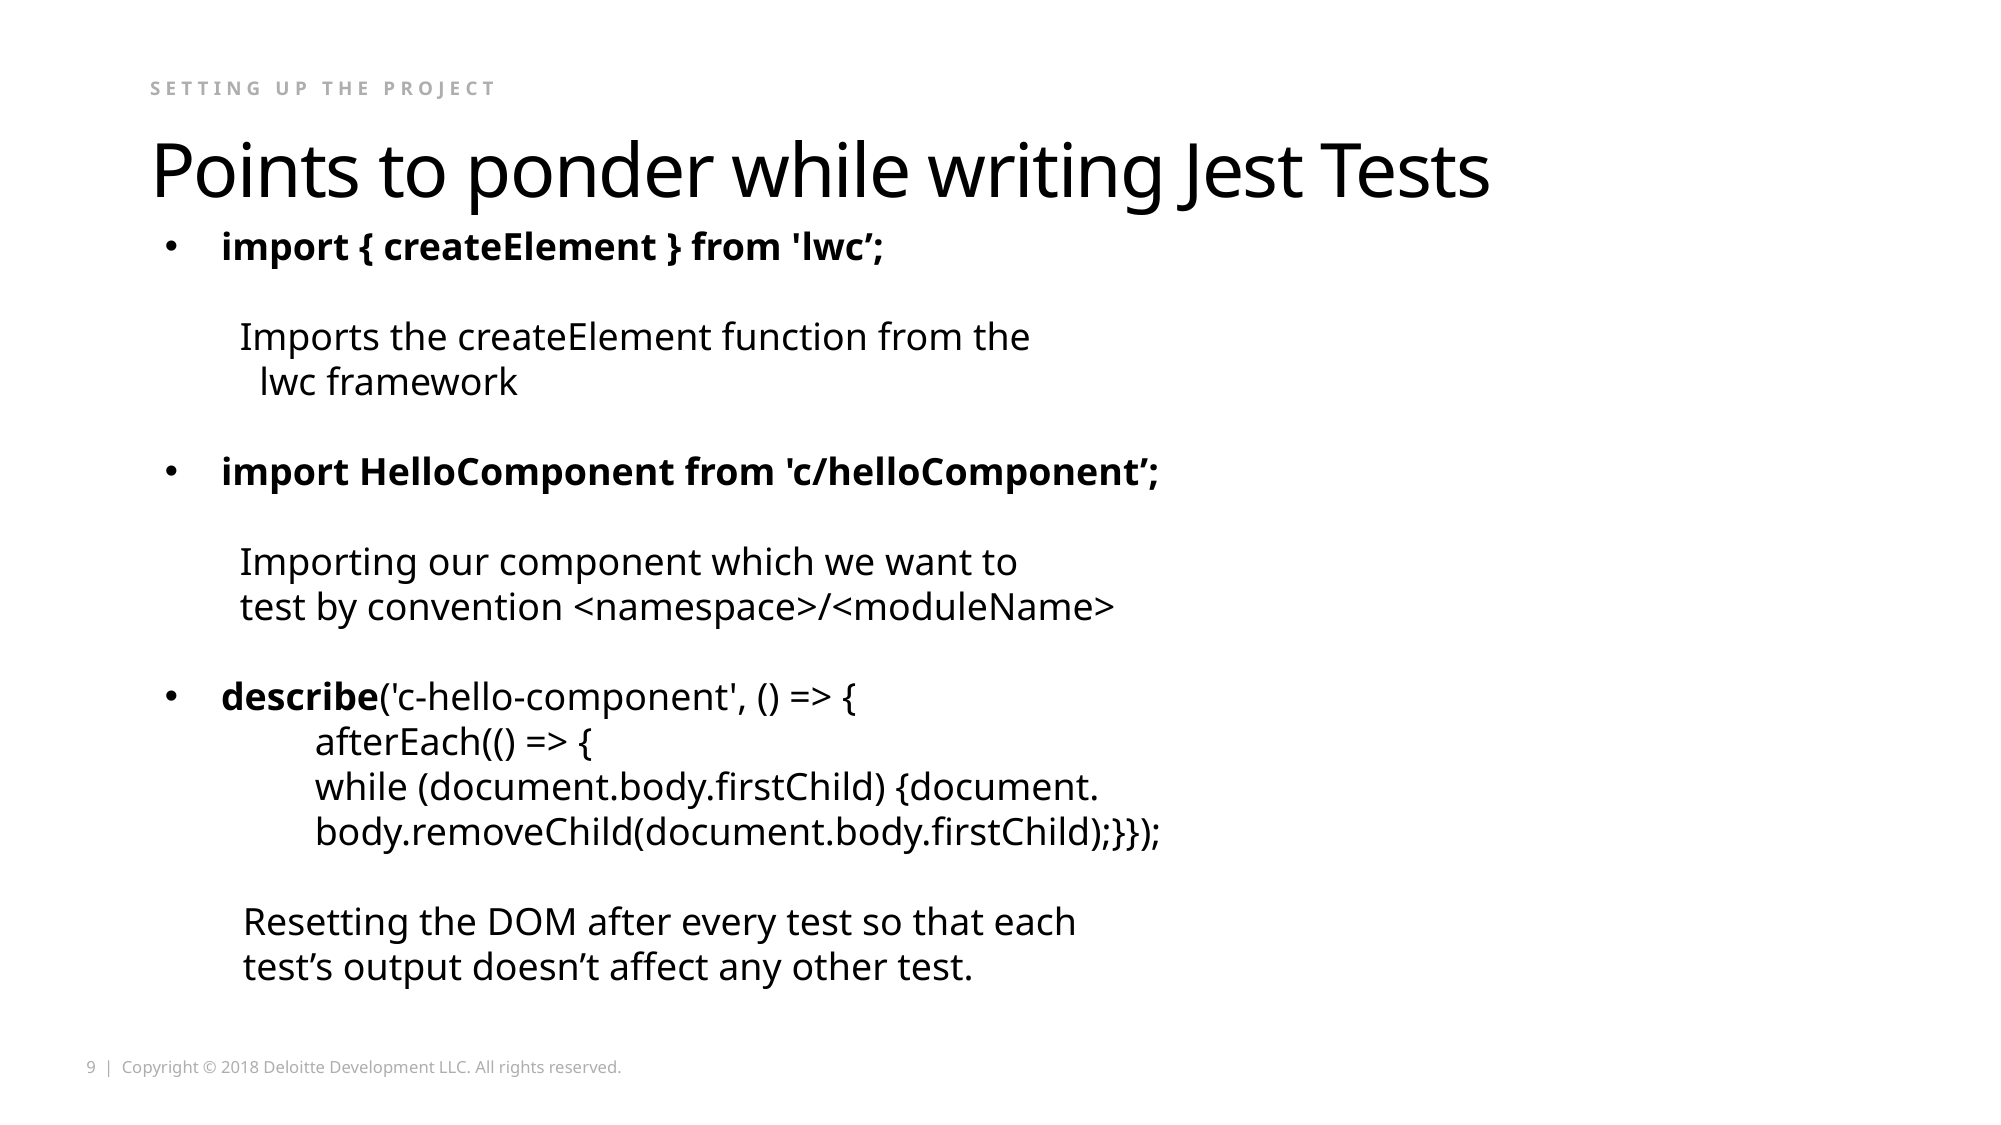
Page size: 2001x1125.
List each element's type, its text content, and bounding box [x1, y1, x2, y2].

title Points to ponder while writing Jest Tests [150, 113, 1850, 212]
list Setting up the project [150, 76, 701, 110]
text_box import { createElement } from 'lwc’; Imports the createElement function from the lwc framework import HelloComponent from 'c/helloComponent’; Importing our component which we want to test by convention <namespace>/<moduleName> describe('c-hello-component', () => { afterEach(() => { while (document.body.firstChild) {document. body.removeChild(document.body.firstChild);}}); Resetting the DOM after every test so that each test’s output doesn’t affect any other test. [150, 215, 1875, 996]
